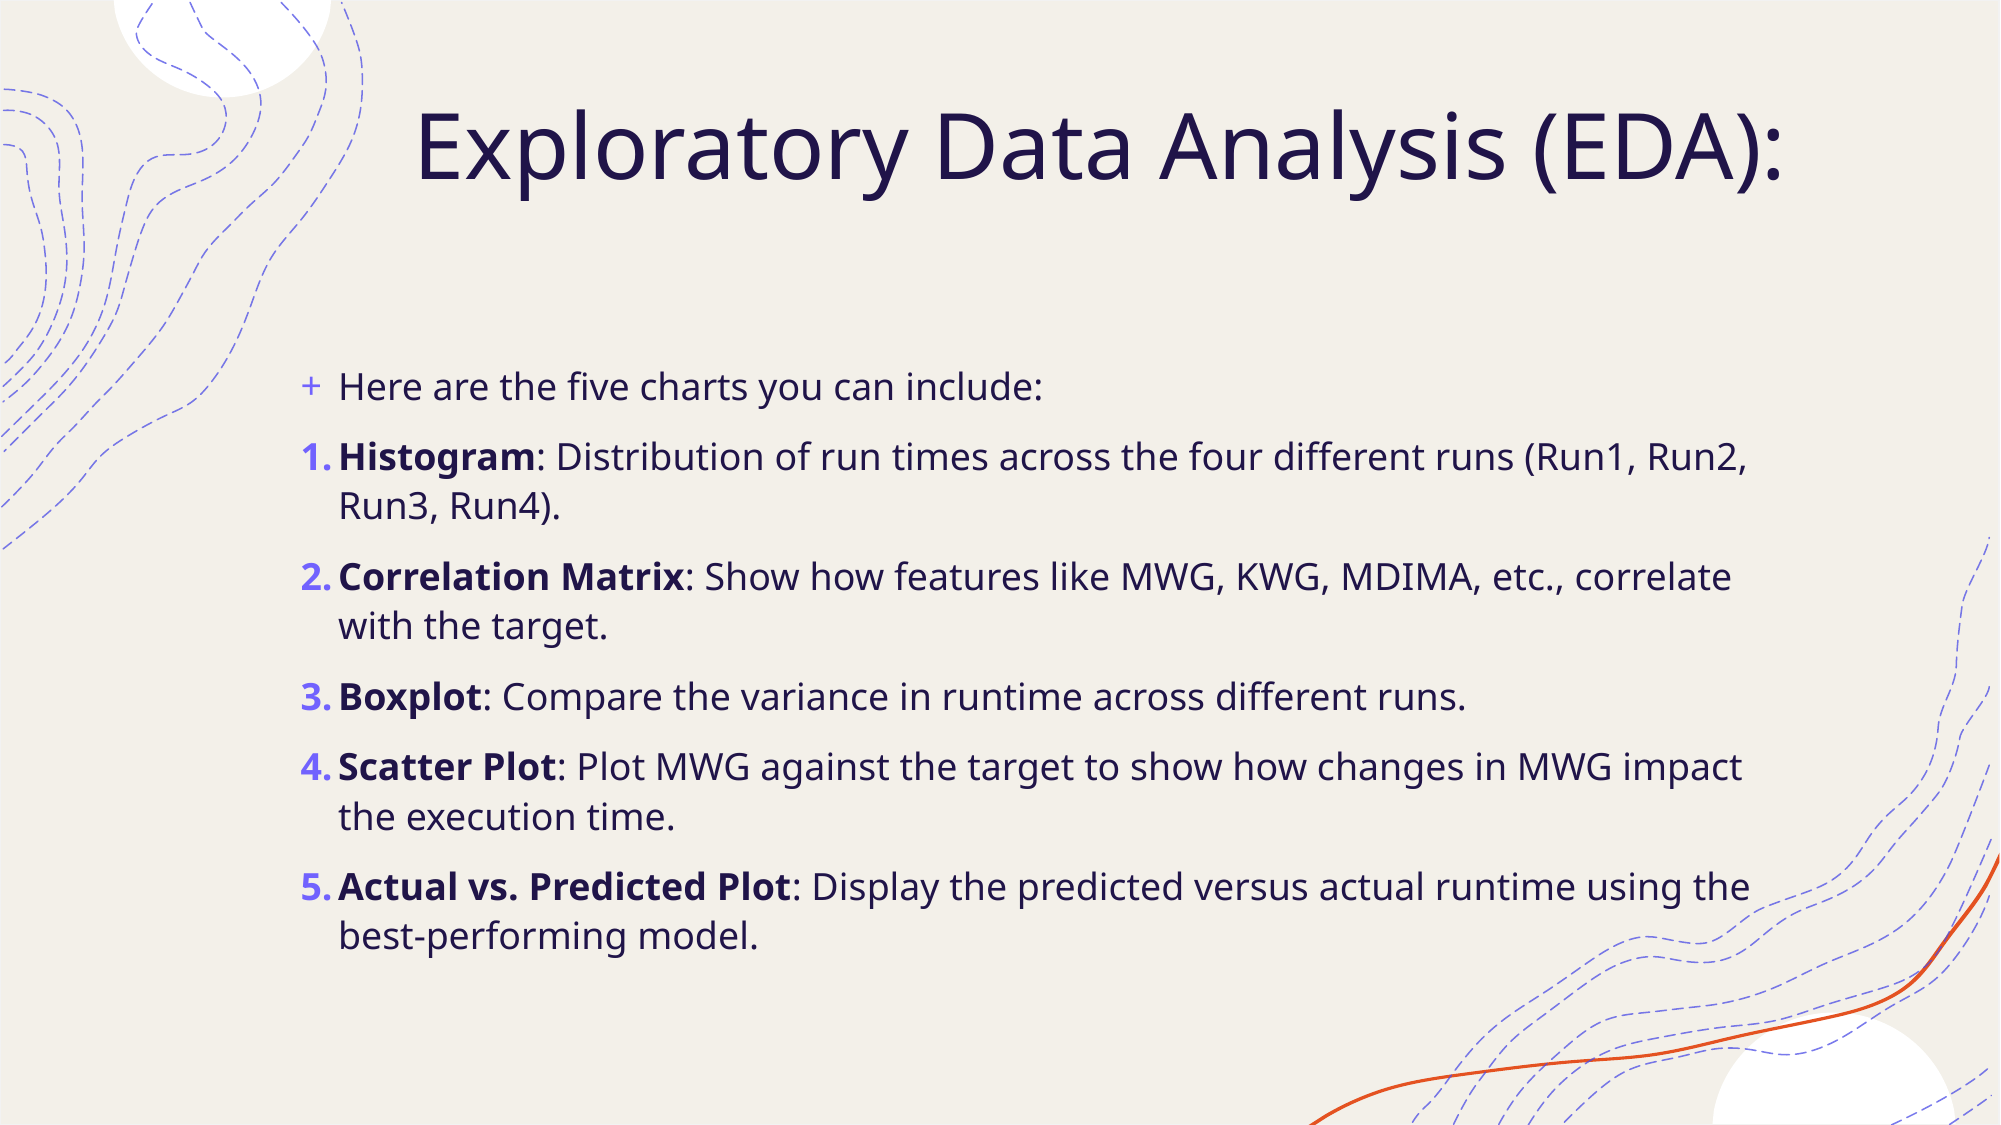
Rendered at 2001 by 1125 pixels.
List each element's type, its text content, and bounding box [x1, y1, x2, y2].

title Exploratory Data Analysis (EDA): [398, 34, 2000, 252]
list Here are the five charts you can include: Histogram: Distribution of run times across the four different runs (Run1, Run2, Run3, Run4). Correlation Matrix: Show how features like MWG, KWG, MDIMA, etc., correlate with the target. Boxplot: Compare the variance in runtime across different runs. Scatter Plot: Plot MWG against the target to show how changes in MWG impact the execution time. Actual vs. Predicted Plot: Display the predicted versus actual runtime using the best-performing model. [285, 331, 1823, 985]
